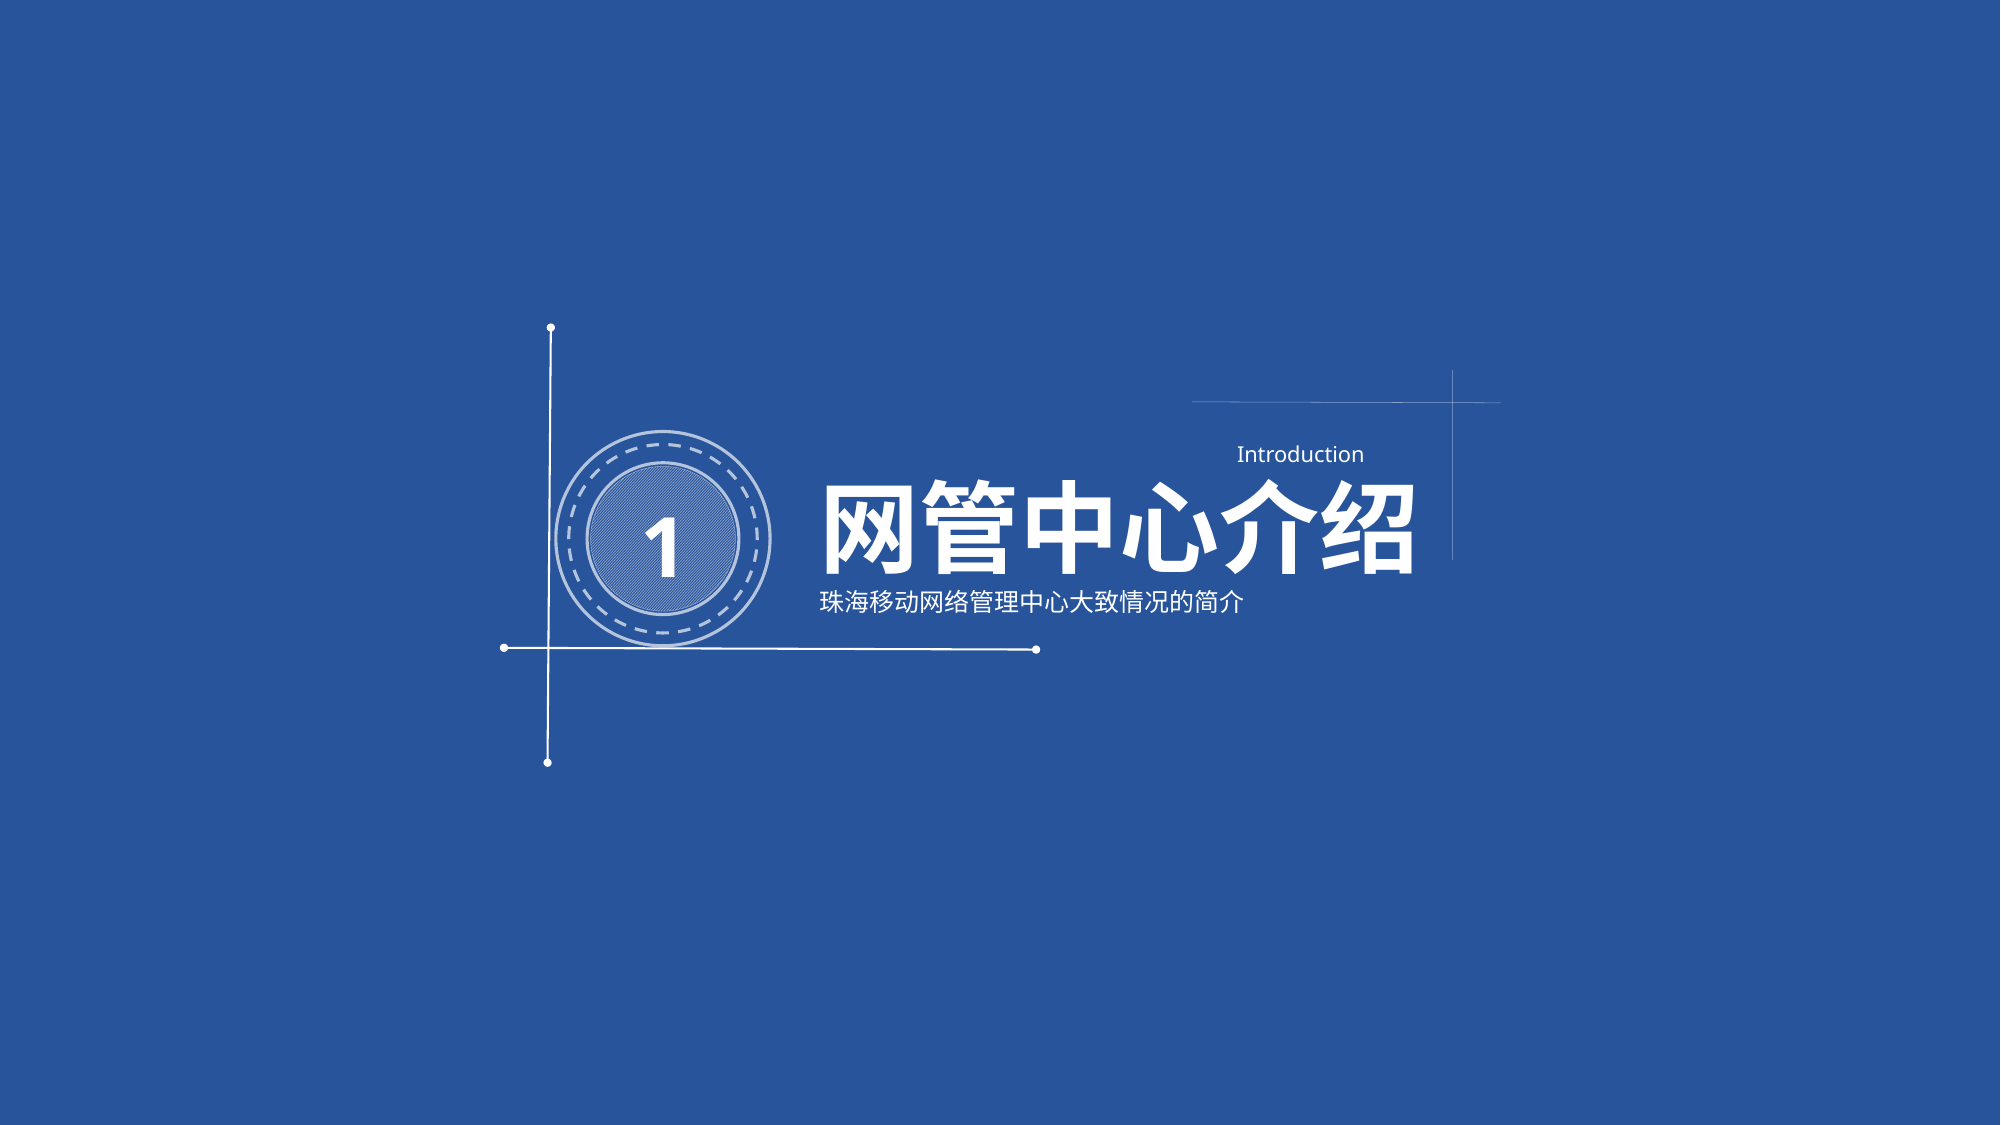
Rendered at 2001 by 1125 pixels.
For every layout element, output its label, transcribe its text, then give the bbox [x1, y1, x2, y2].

text_box Introduction [1222, 433, 1380, 475]
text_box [547, 327, 770, 763]
text_box 珠海移动网络管理中心大致情况的简介 [805, 578, 1333, 624]
text_box 网管中心介绍 [804, 458, 1435, 593]
